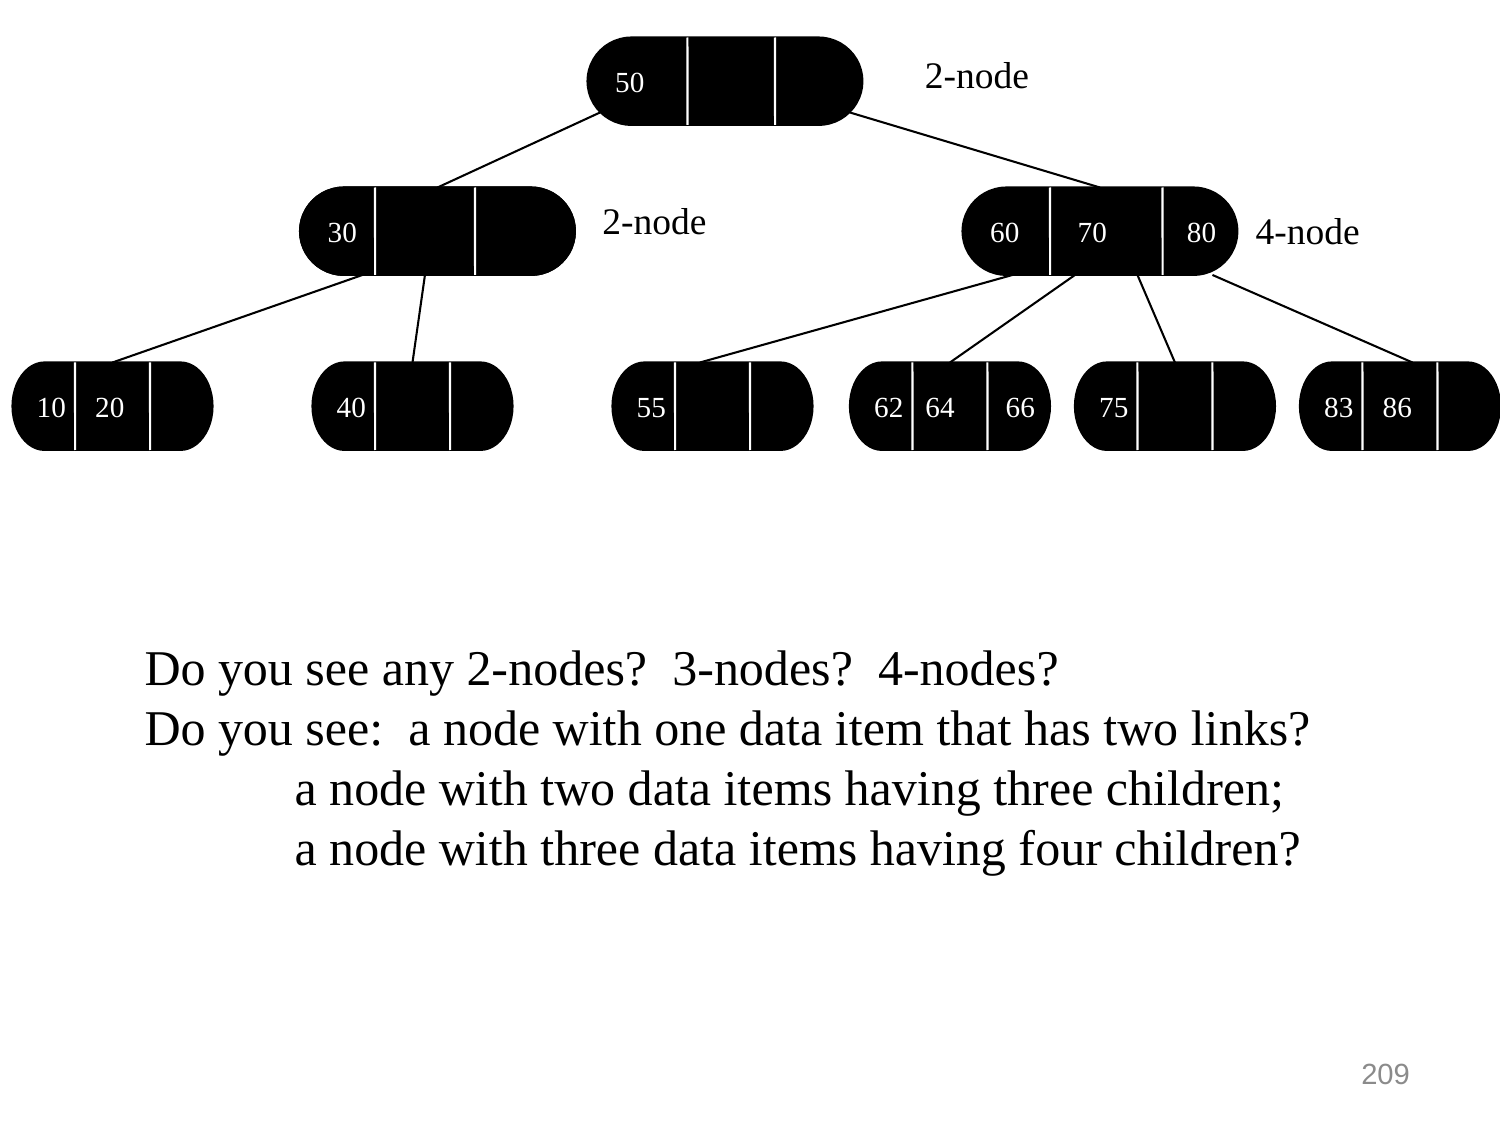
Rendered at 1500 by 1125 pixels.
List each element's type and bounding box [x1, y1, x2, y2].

text_box [1212, 274, 1500, 451]
text_box [910, 43, 1045, 104]
text_box [587, 189, 722, 250]
text_box [129, 628, 1352, 1063]
text_box [1240, 199, 1375, 260]
slide_number [1074, 1042, 1425, 1103]
text_box [12, 37, 1276, 451]
